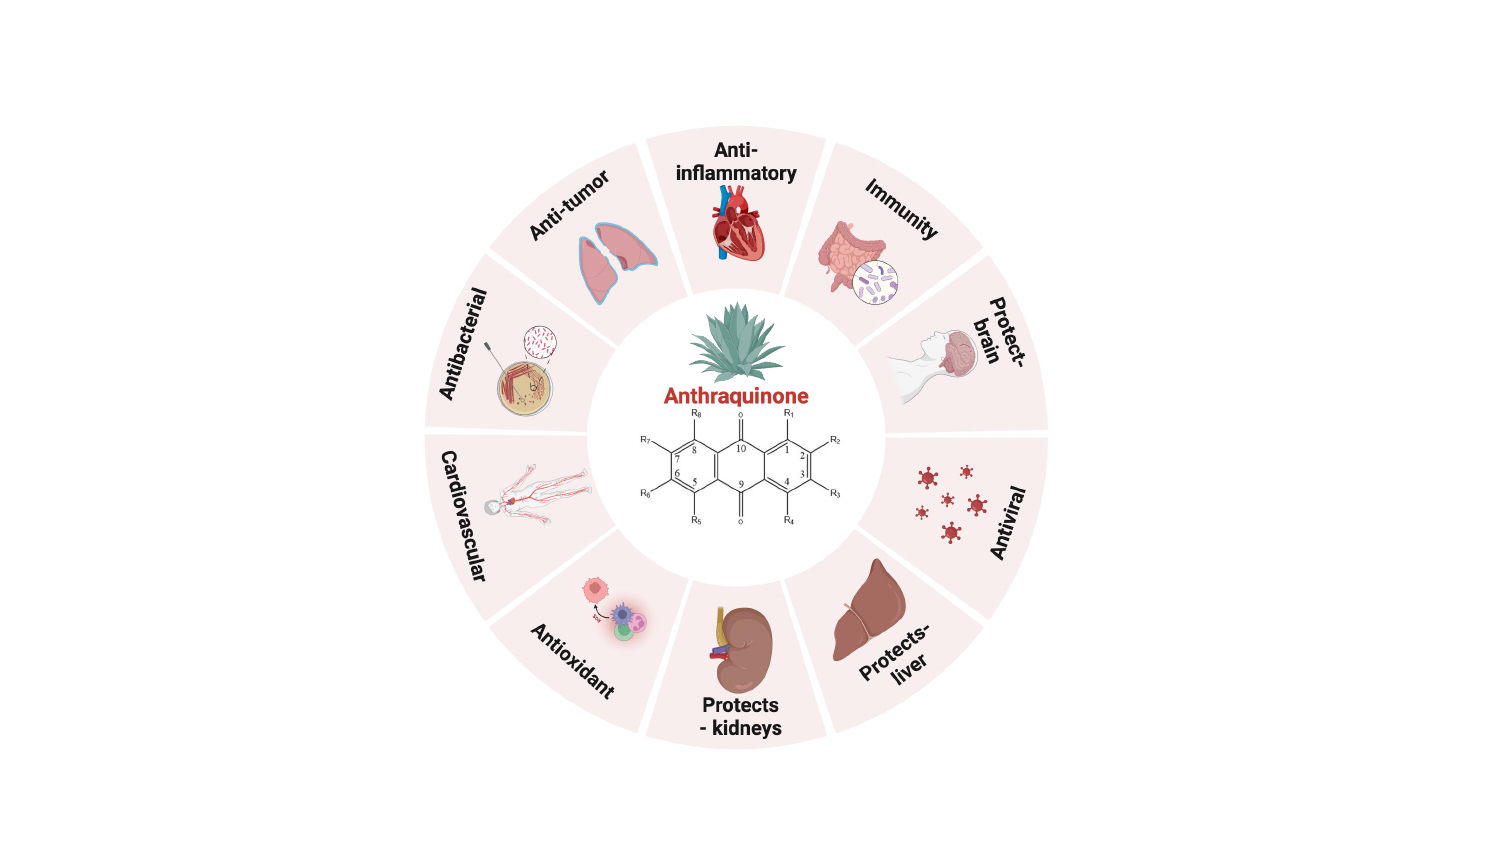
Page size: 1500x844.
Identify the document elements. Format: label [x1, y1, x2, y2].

picture [261, 39, 1222, 834]
